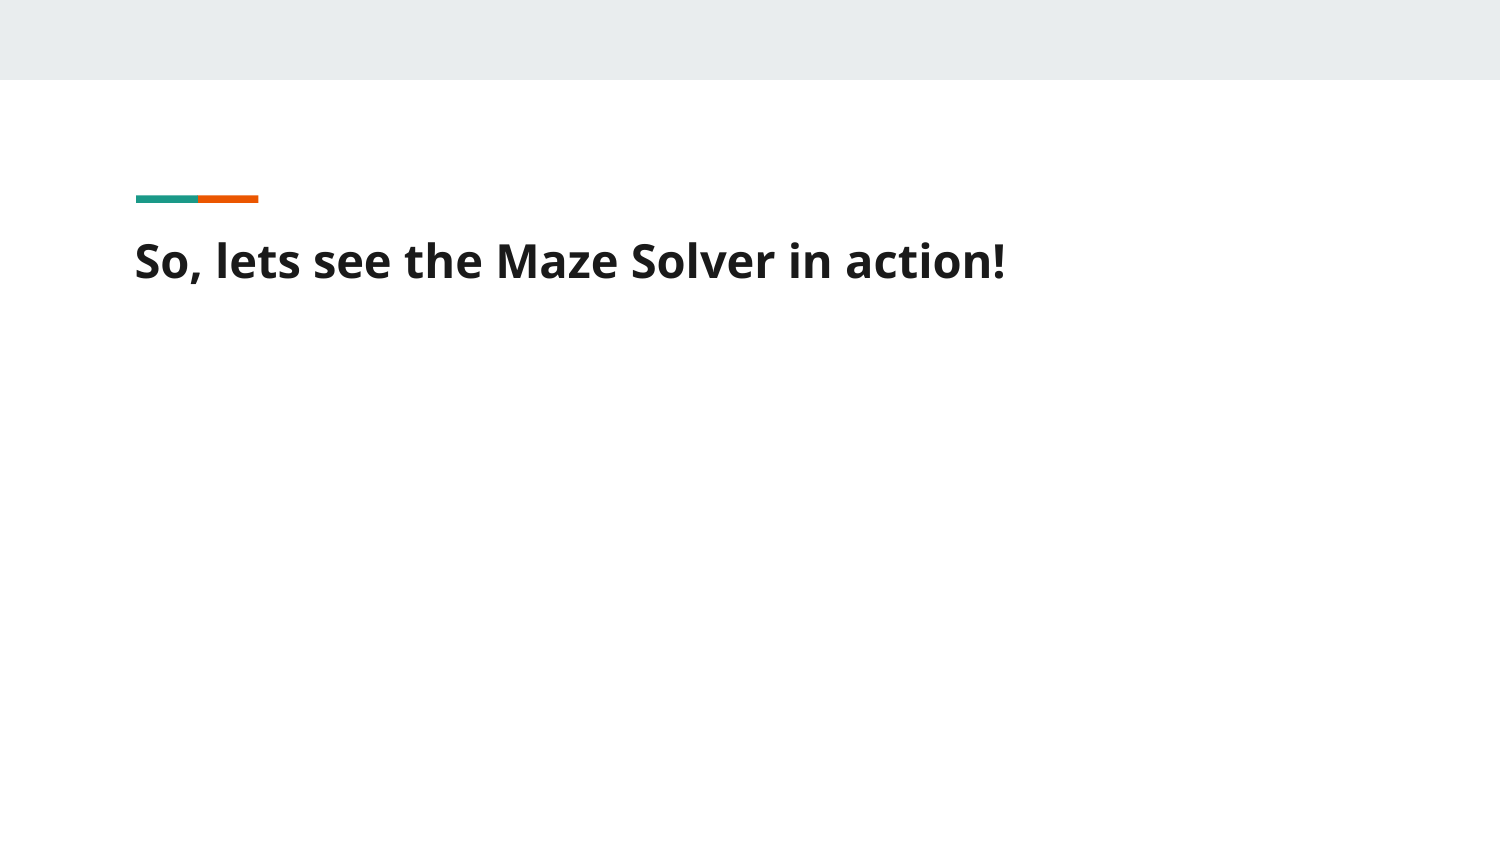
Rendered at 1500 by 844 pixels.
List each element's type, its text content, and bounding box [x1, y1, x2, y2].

title So, lets see the Maze Solver in action! [119, 215, 1382, 305]
